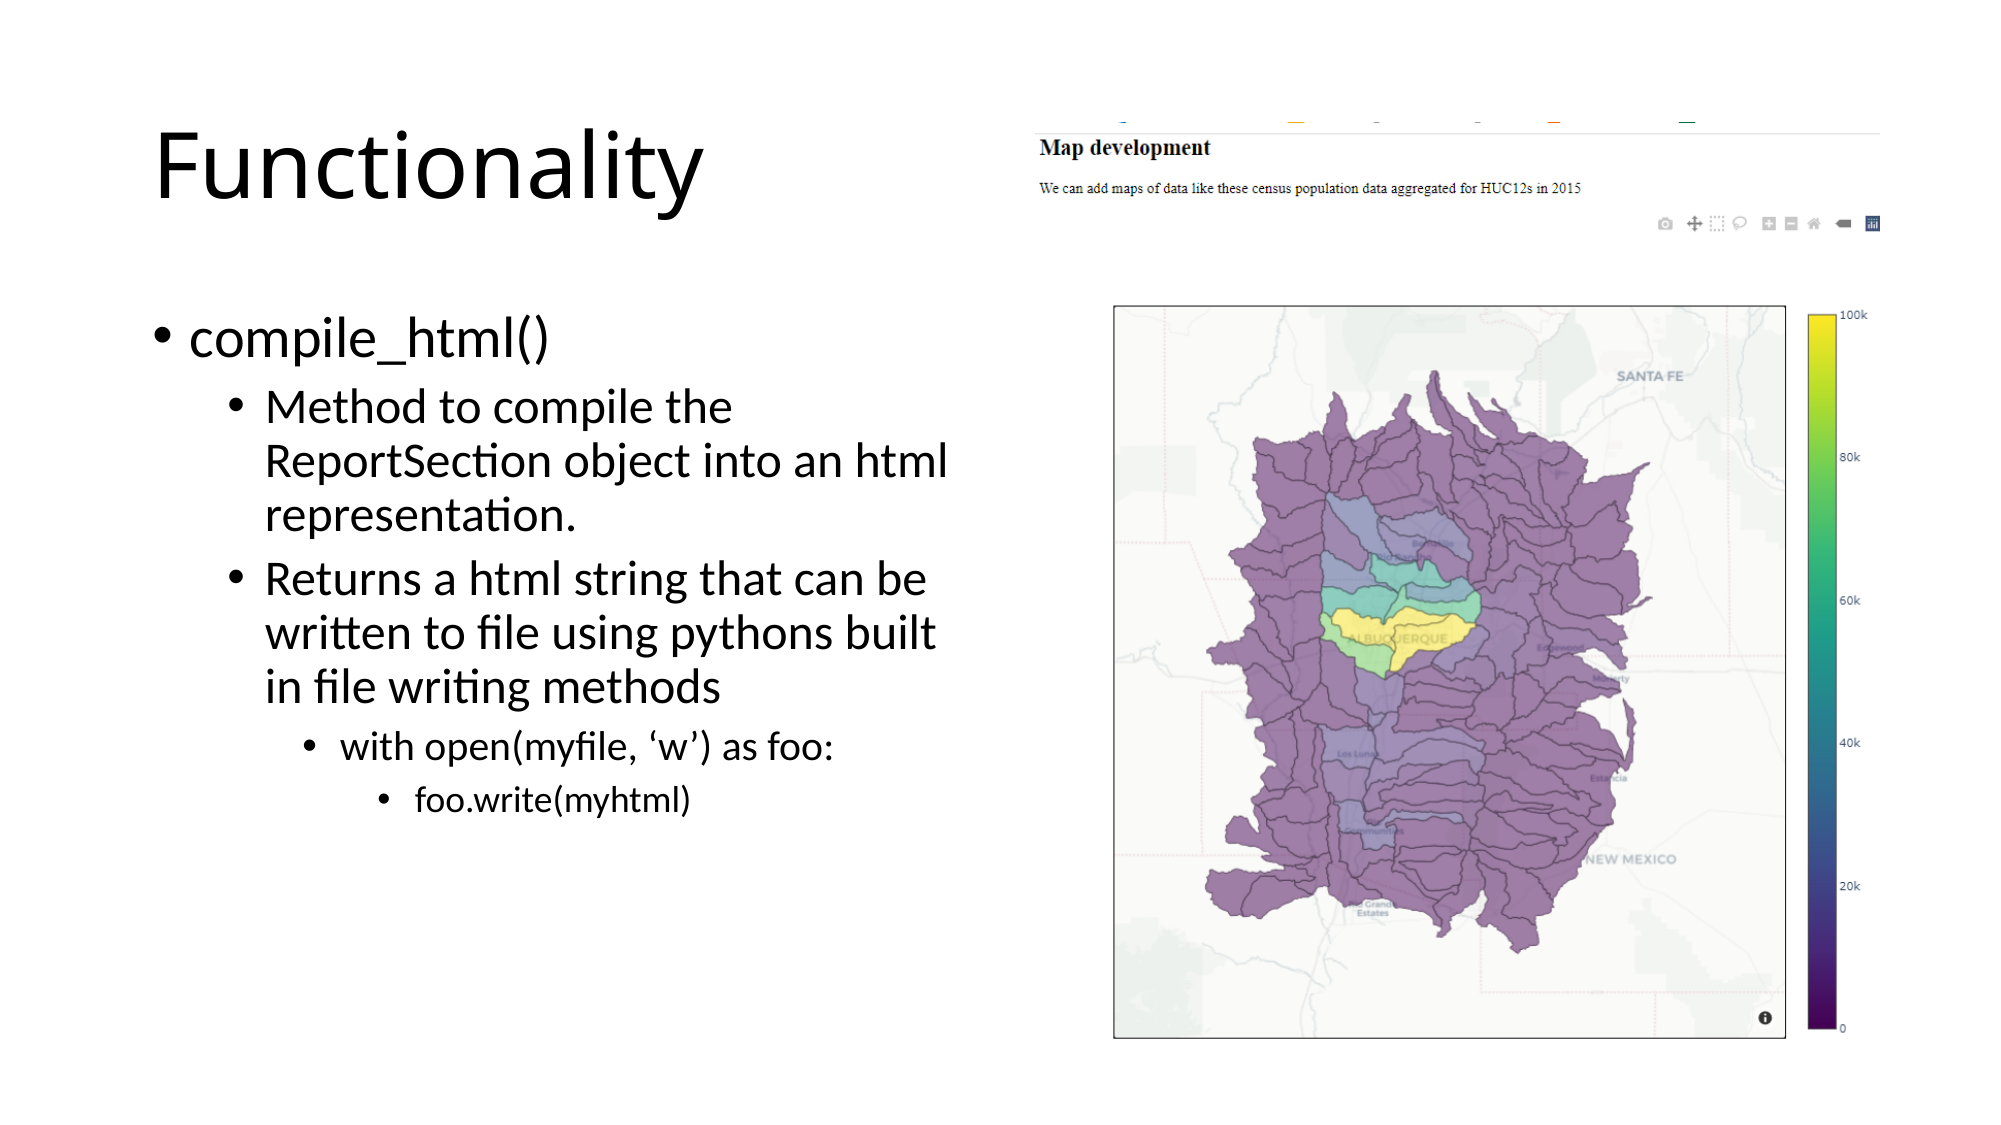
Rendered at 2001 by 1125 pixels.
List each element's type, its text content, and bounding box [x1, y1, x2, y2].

picture [1035, 122, 1880, 1047]
title Functionality [137, 59, 1863, 278]
list compile_html() Method to compile the ReportSection object into an html representation. Returns a html string that can be written to file using pythons built in file writing methods with open(myfile, ‘w’) as foo: foo.write(myhtml) [137, 299, 974, 1014]
